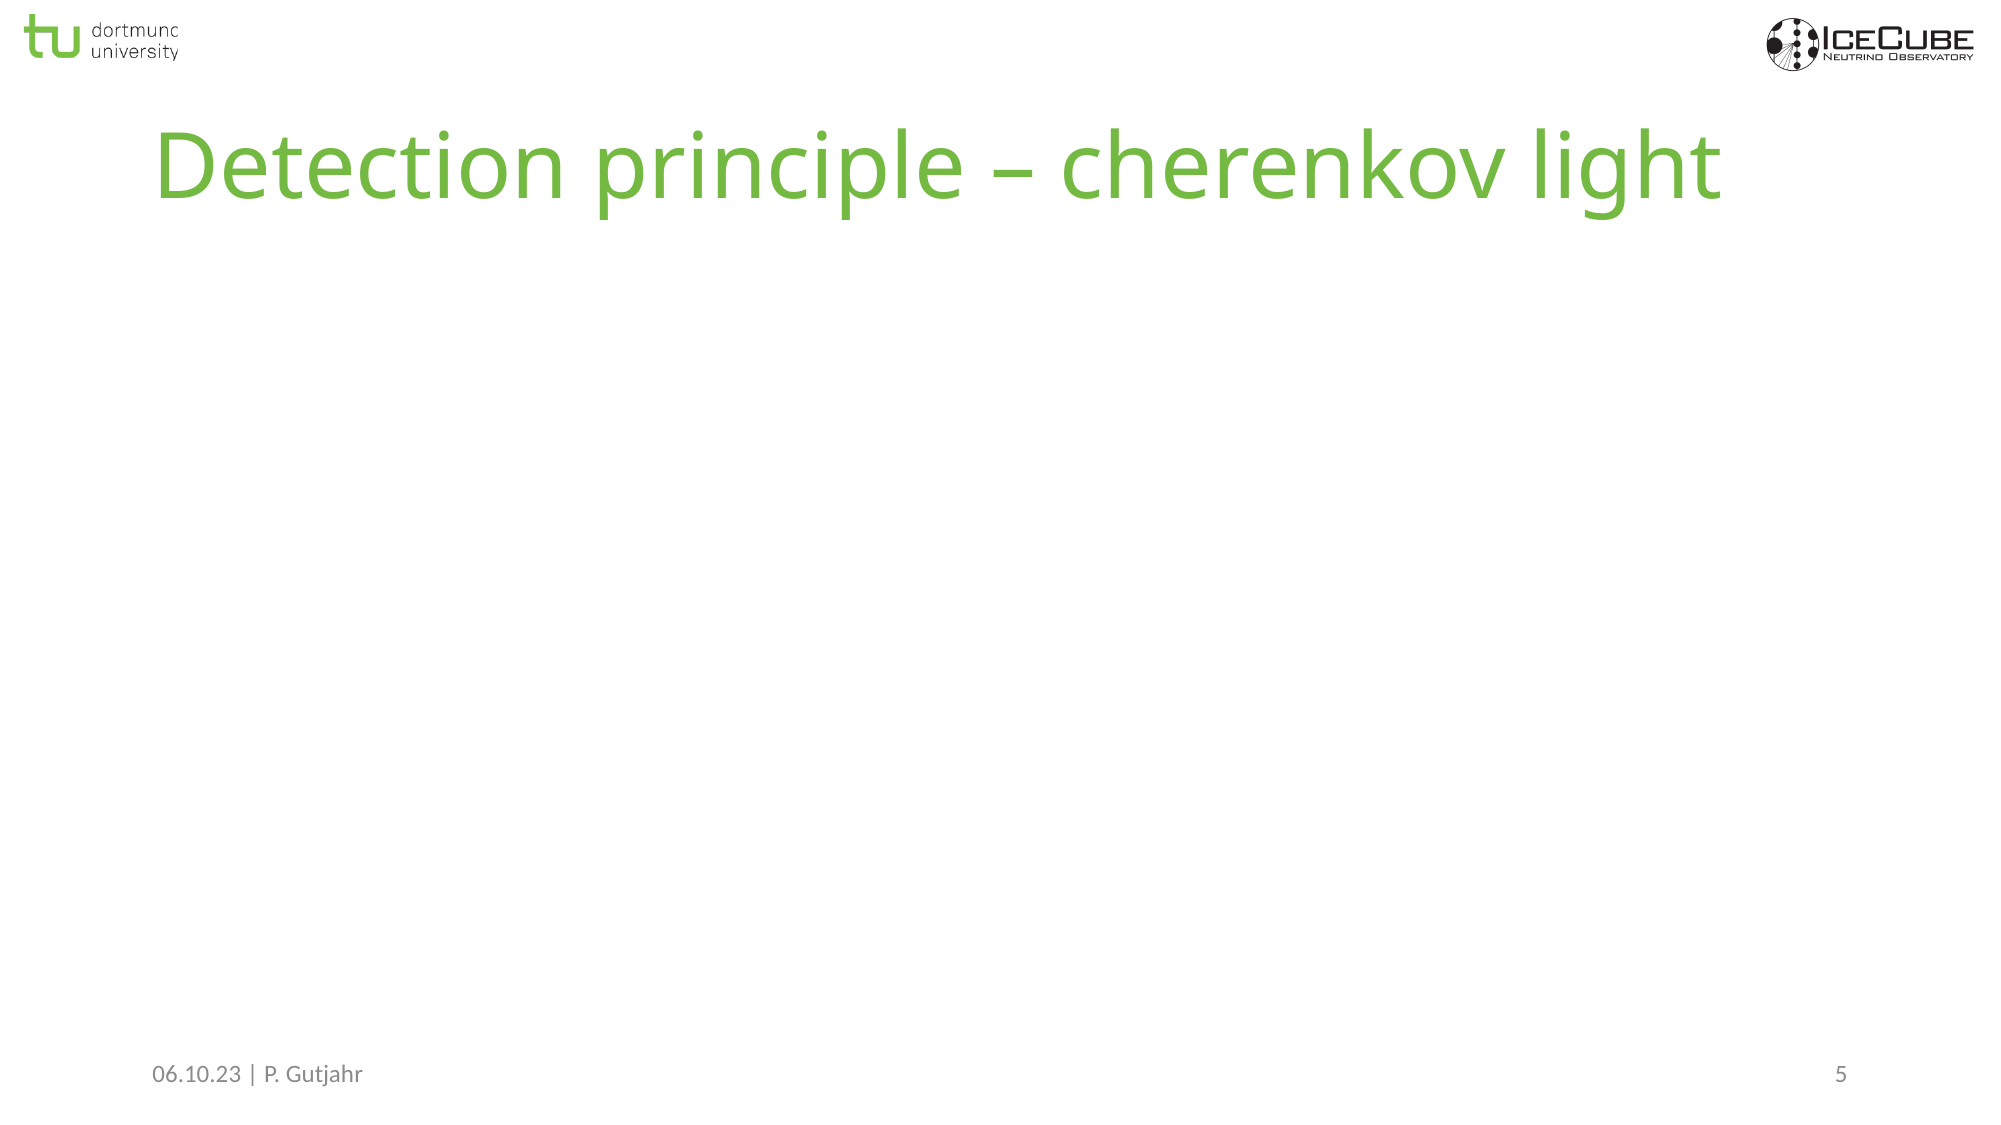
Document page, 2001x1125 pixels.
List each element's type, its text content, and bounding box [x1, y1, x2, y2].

slide_number 5 [1412, 1042, 1863, 1103]
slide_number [137, 1042, 588, 1103]
title Detection principle – cherenkov light [137, 59, 1863, 278]
